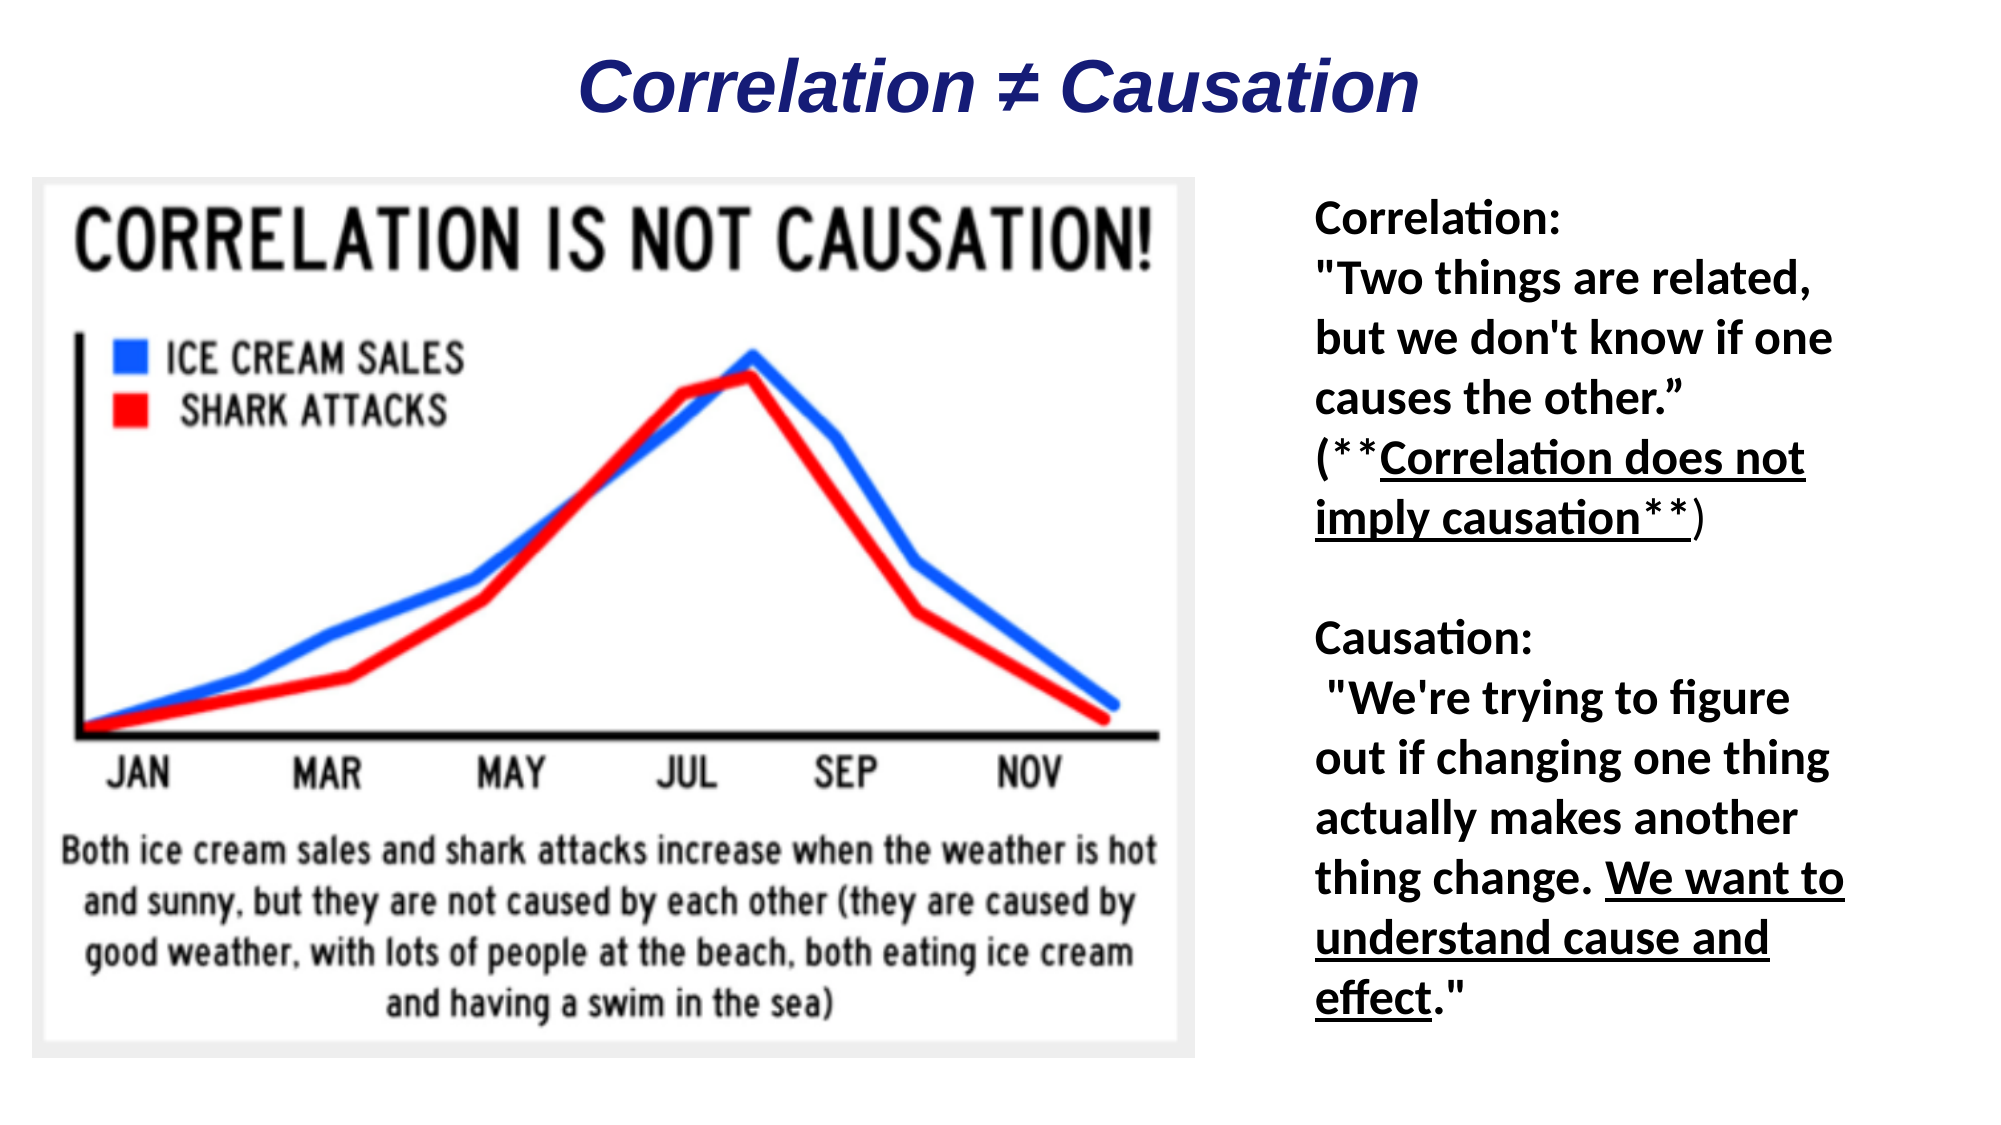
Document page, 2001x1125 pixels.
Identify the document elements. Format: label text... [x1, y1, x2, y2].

picture [32, 177, 1195, 1058]
text_box Correlation: "Two things are related, but we don't know if one causes the other.” (**Correlation does not imply causation**) Causation: "We're trying to figure out if changing one thing actually makes another thing change. We want to understand cause and effect." [1299, 177, 1874, 1033]
title Correlation ≠ Causation [137, 0, 1863, 198]
